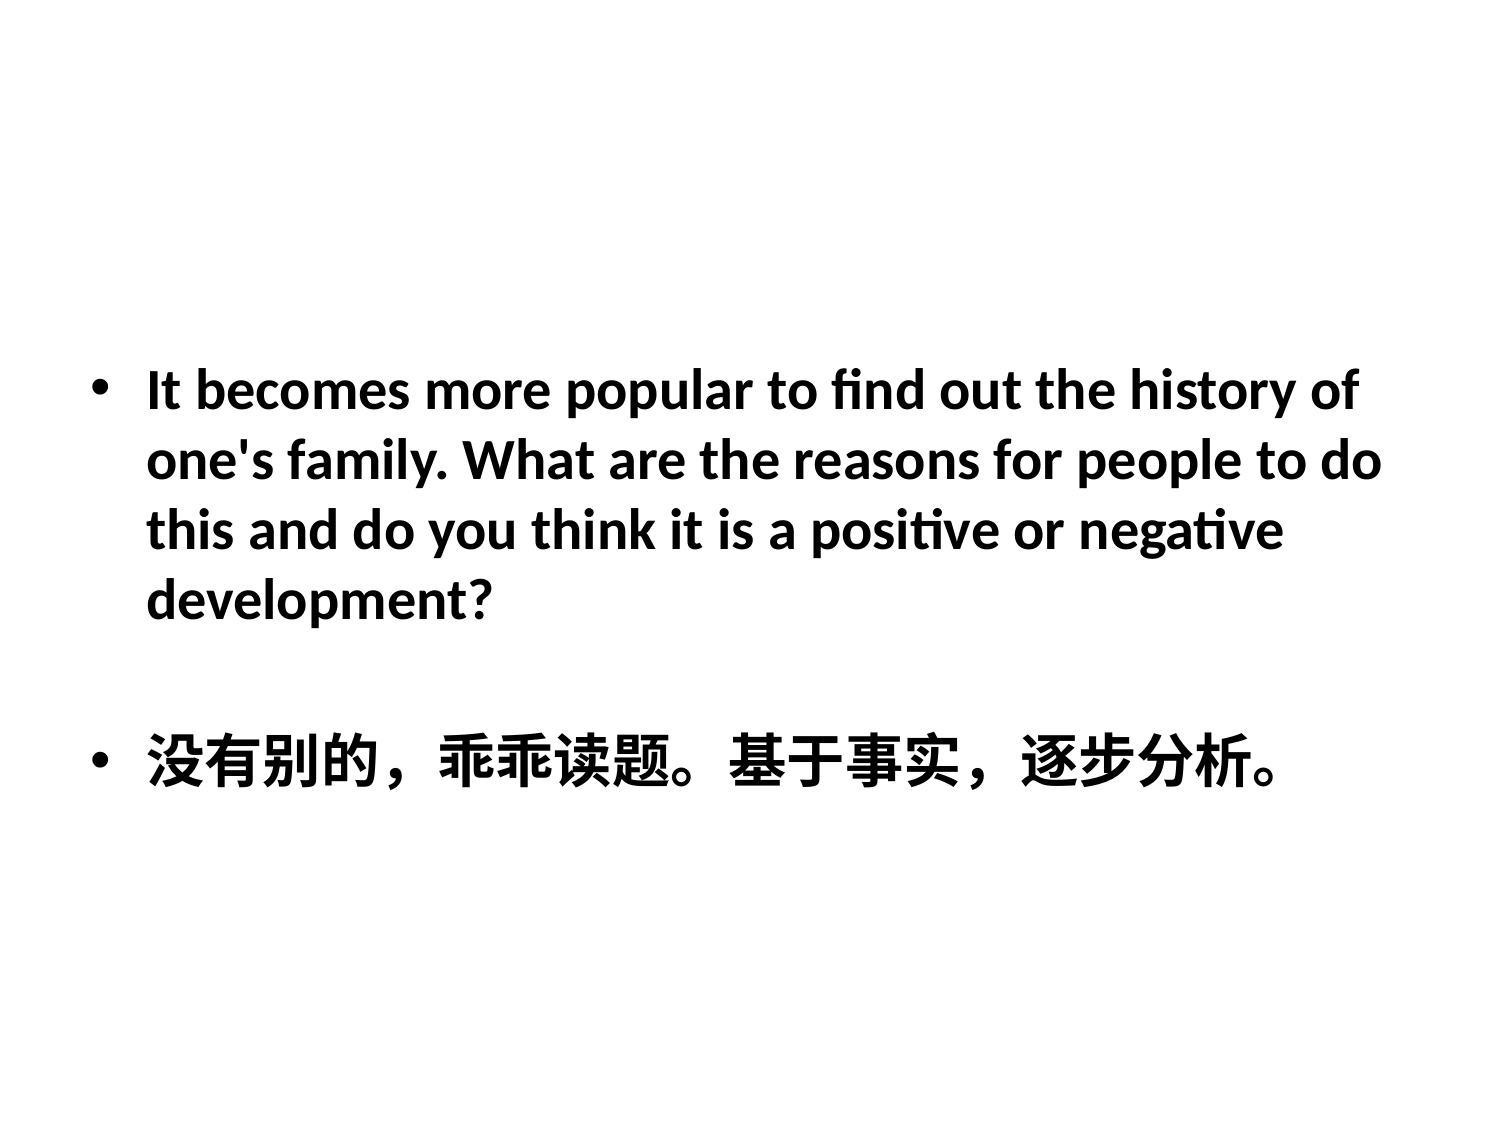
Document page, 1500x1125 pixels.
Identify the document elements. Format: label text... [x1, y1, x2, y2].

list It becomes more popular to find out the history of one's family. What are the reasons for people to do this and do you think it is a positive or negative development? 没有别的，乖乖读题。基于事实，逐步分析。 [75, 262, 1425, 1005]
